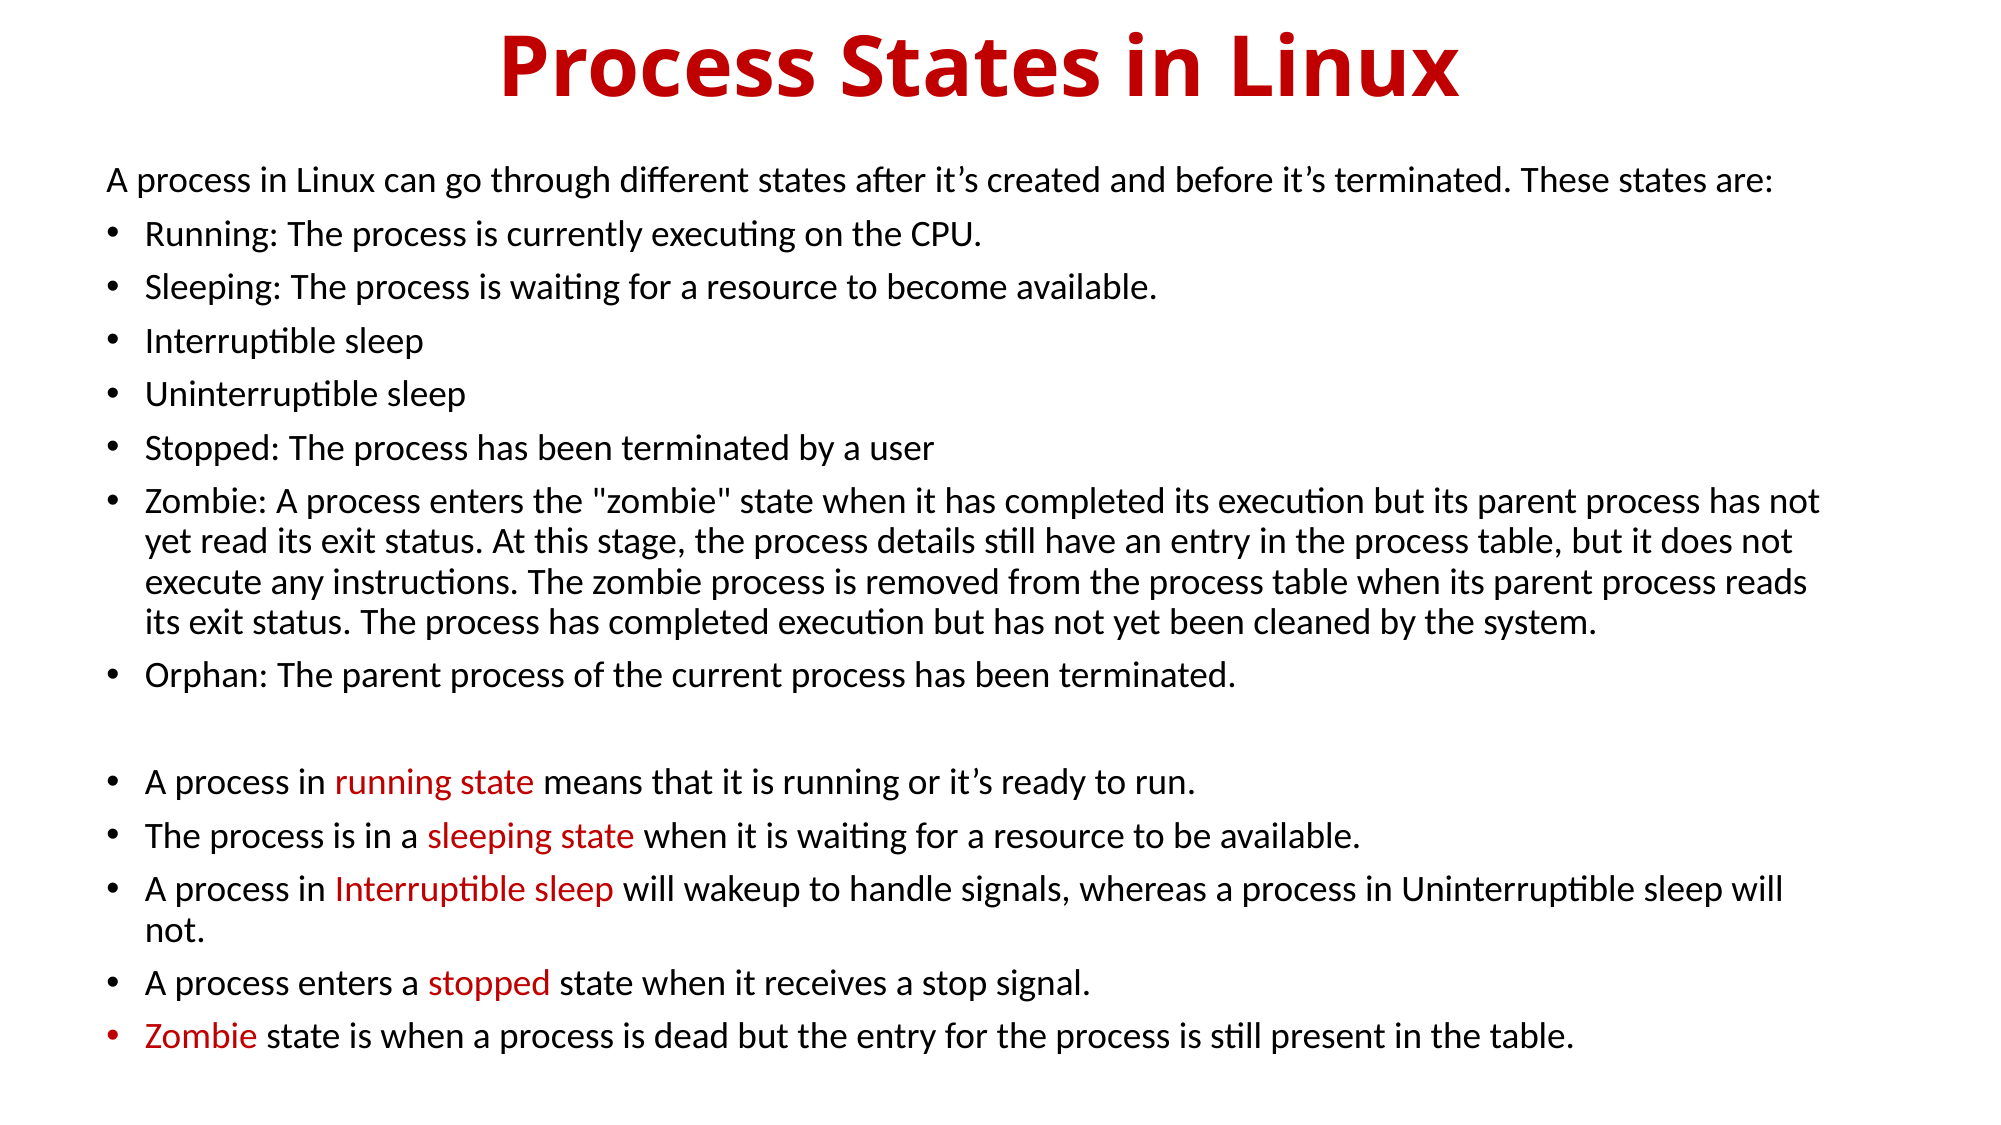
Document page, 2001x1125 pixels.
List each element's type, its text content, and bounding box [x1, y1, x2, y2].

title Process States in Linux [116, 16, 1842, 123]
list A process in Linux can go through different states after it’s created and before it’s terminated. These states are: Running: The process is currently executing on the CPU. Sleeping: The process is waiting for a resource to become available. Interruptible sleep Uninterruptible sleep Stopped: The process has been terminated by a user Zombie: A process enters the "zombie" state when it has completed its execution but its parent process has not yet read its exit status. At this stage, the process details still have an entry in the process table, but it does not execute any instructions. The zombie process is removed from the process table when its parent process reads its exit status. The process has completed execution but has not yet been cleaned by the system. Orphan: The parent process of the current process has been terminated. A process in running state means that it is running or it’s ready to run. The process is in a sleeping state when it is waiting for a resource to be available. A process in Interruptible sleep will wakeup to handle signals, whereas a process in Uninterruptible sleep will not. A process enters a stopped state when it receives a stop signal. Zombie state is when a process is dead but the entry for the process is still present in the table. [91, 153, 1863, 1071]
